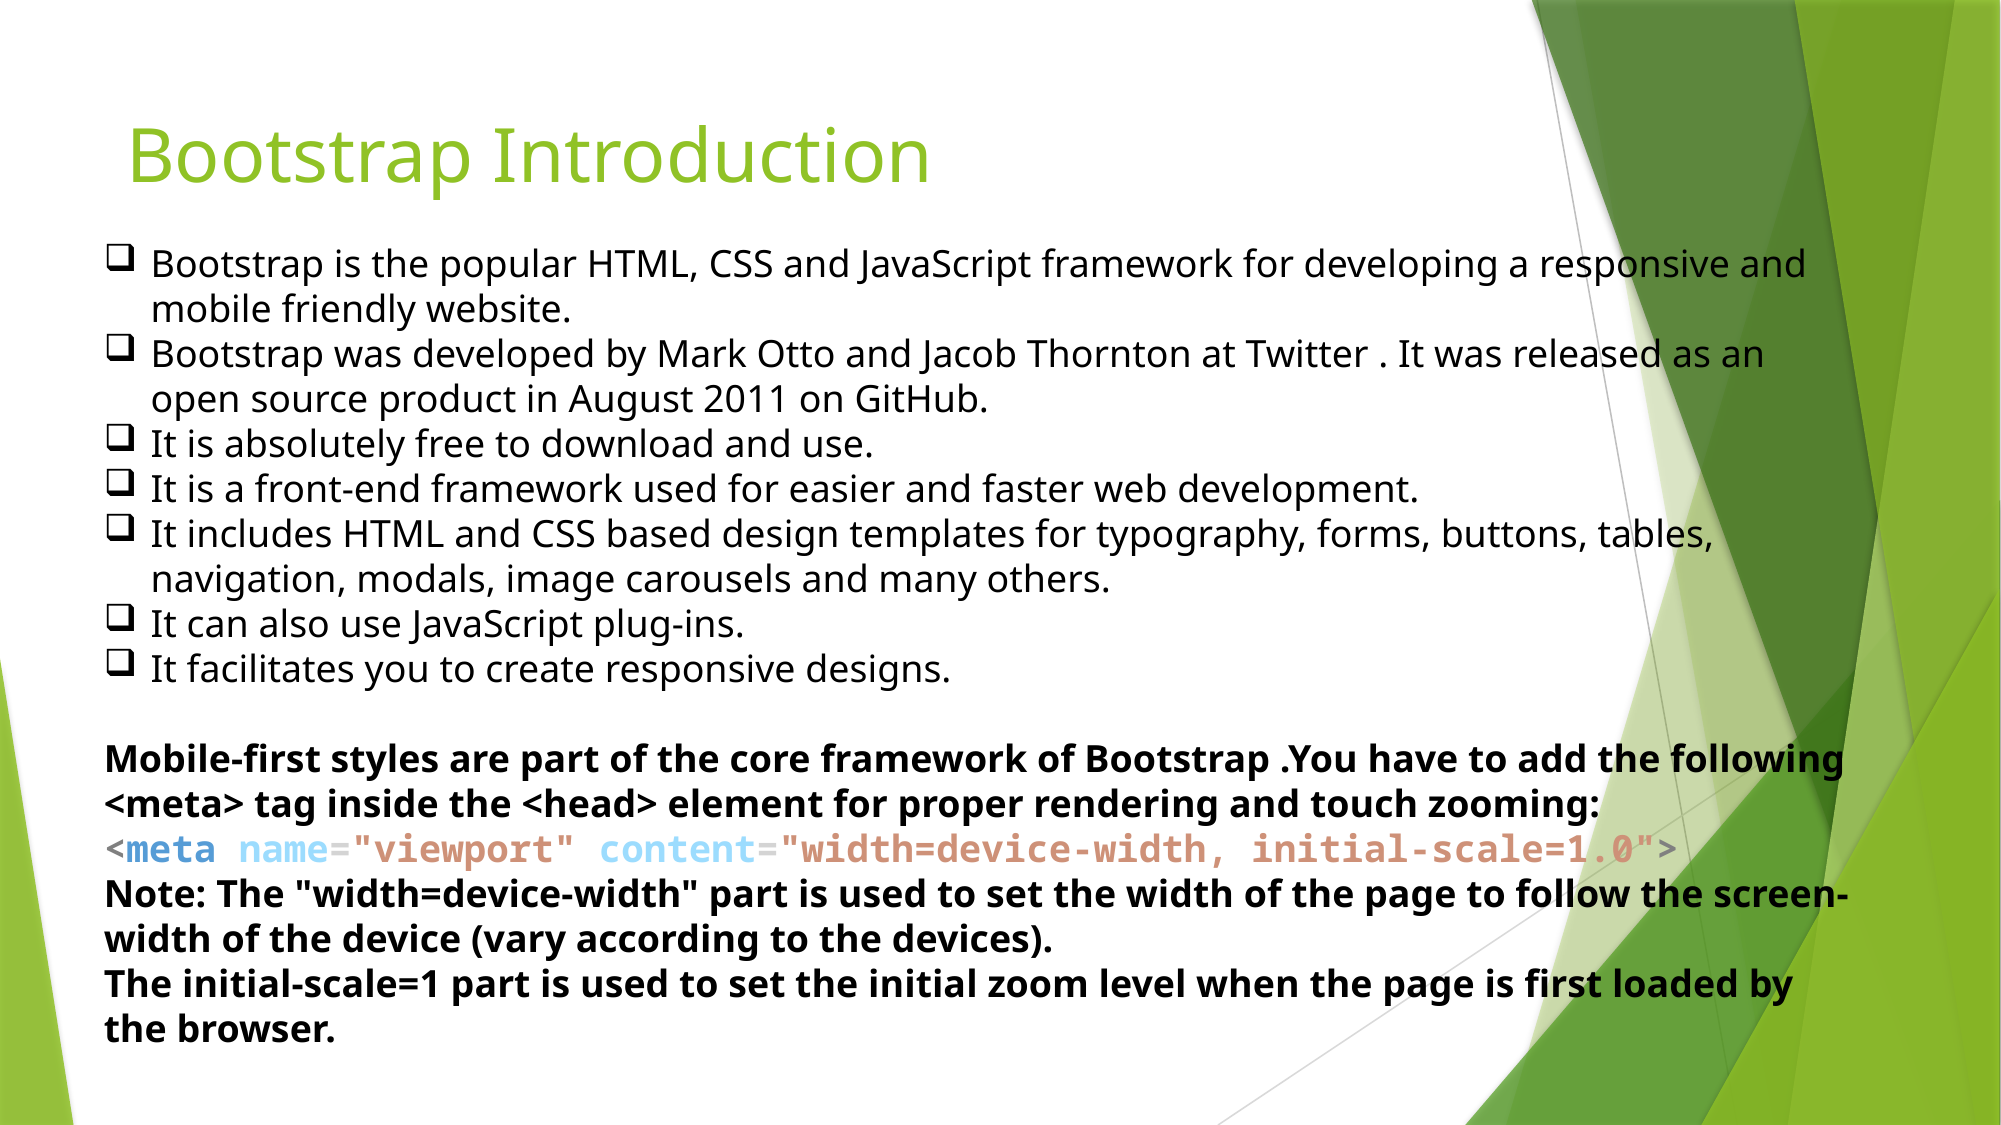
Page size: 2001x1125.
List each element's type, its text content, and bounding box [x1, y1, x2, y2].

title Bootstrap Introduction [111, 99, 1522, 233]
text_box Bootstrap is the popular HTML, CSS and JavaScript framework for developing a responsive and mobile friendly website. Bootstrap was developed by Mark Otto and Jacob Thornton at Twitter . It was released as an open source product in August 2011 on GitHub. It is absolutely free to download and use. It is a front-end framework used for easier and faster web development. It includes HTML and CSS based design templates for typography, forms, buttons, tables, navigation, modals, image carousels and many others. It can also use JavaScript plug-ins. It facilitates you to create responsive designs. Mobile-first styles are part of the core framework of Bootstrap .You have to add the following <meta> tag inside the <head> element for proper rendering and touch zooming: <meta name="viewport" content="width=device-width, initial-scale=1.0"> Note: The "width=device-width" part is used to set the width of the page to follow the screen-width of the device (vary according to the devices). The initial-scale=1 part is used to set the initial zoom level when the page is first loaded by the browser. [89, 233, 1869, 1125]
